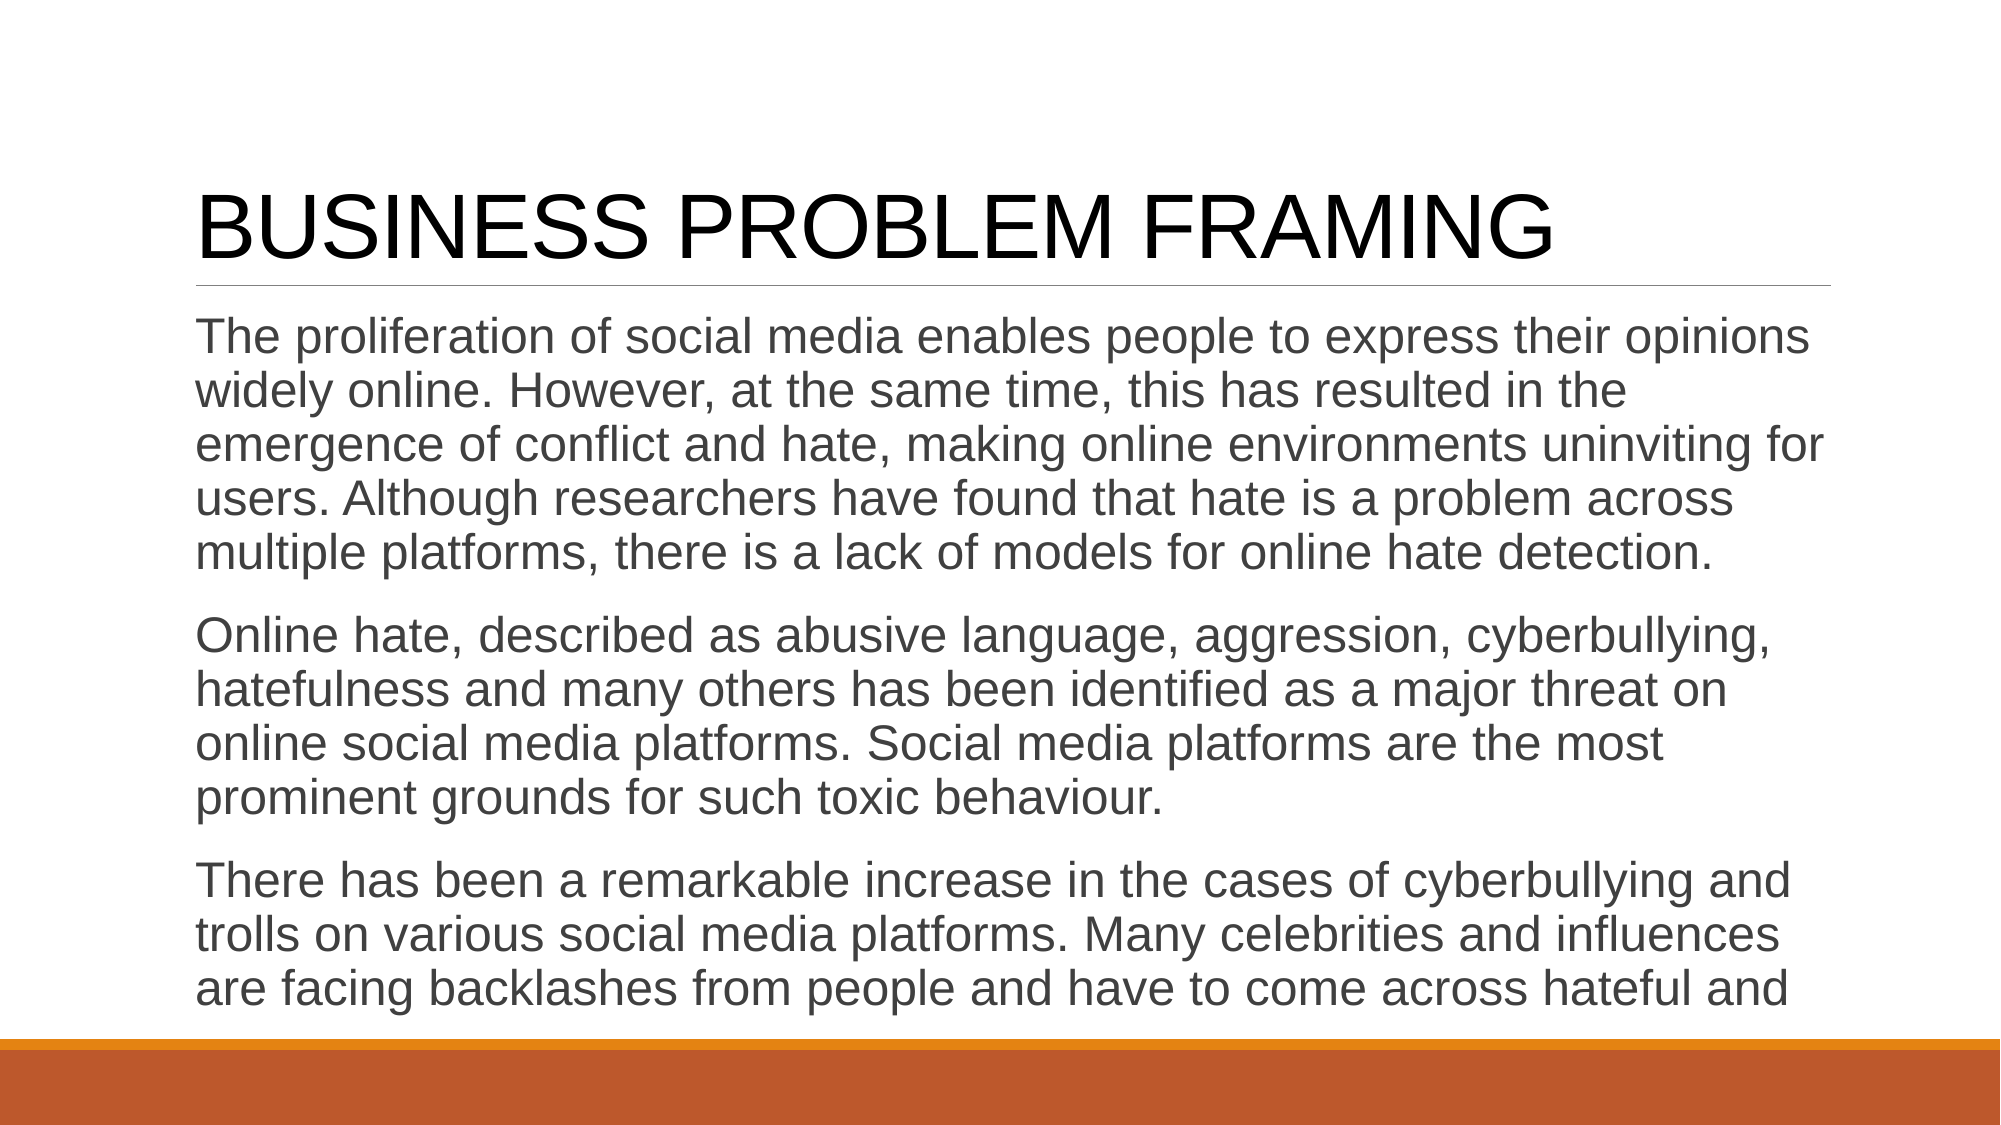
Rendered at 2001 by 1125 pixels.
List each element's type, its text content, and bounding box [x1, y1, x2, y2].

list The proliferation of social media enables people to express their opinions widely online. However, at the same time, this has resulted in the emergence of conflict and hate, making online environments uninviting for users. Although researchers have found that hate is a problem across multiple platforms, there is a lack of models for online hate detection. Online hate, described as abusive language, aggression, cyberbullying, hatefulness and many others has been identified as a major threat on online social media platforms. Social media platforms are the most prominent grounds for such toxic behaviour. There has been a remarkable increase in the cases of cyberbullying and trolls on various social media platforms. Many celebrities and influences are facing backlashes from people and have to come across hateful and [180, 302, 1830, 963]
title BUSINESS PROBLEM FRAMING [180, 47, 1830, 285]
